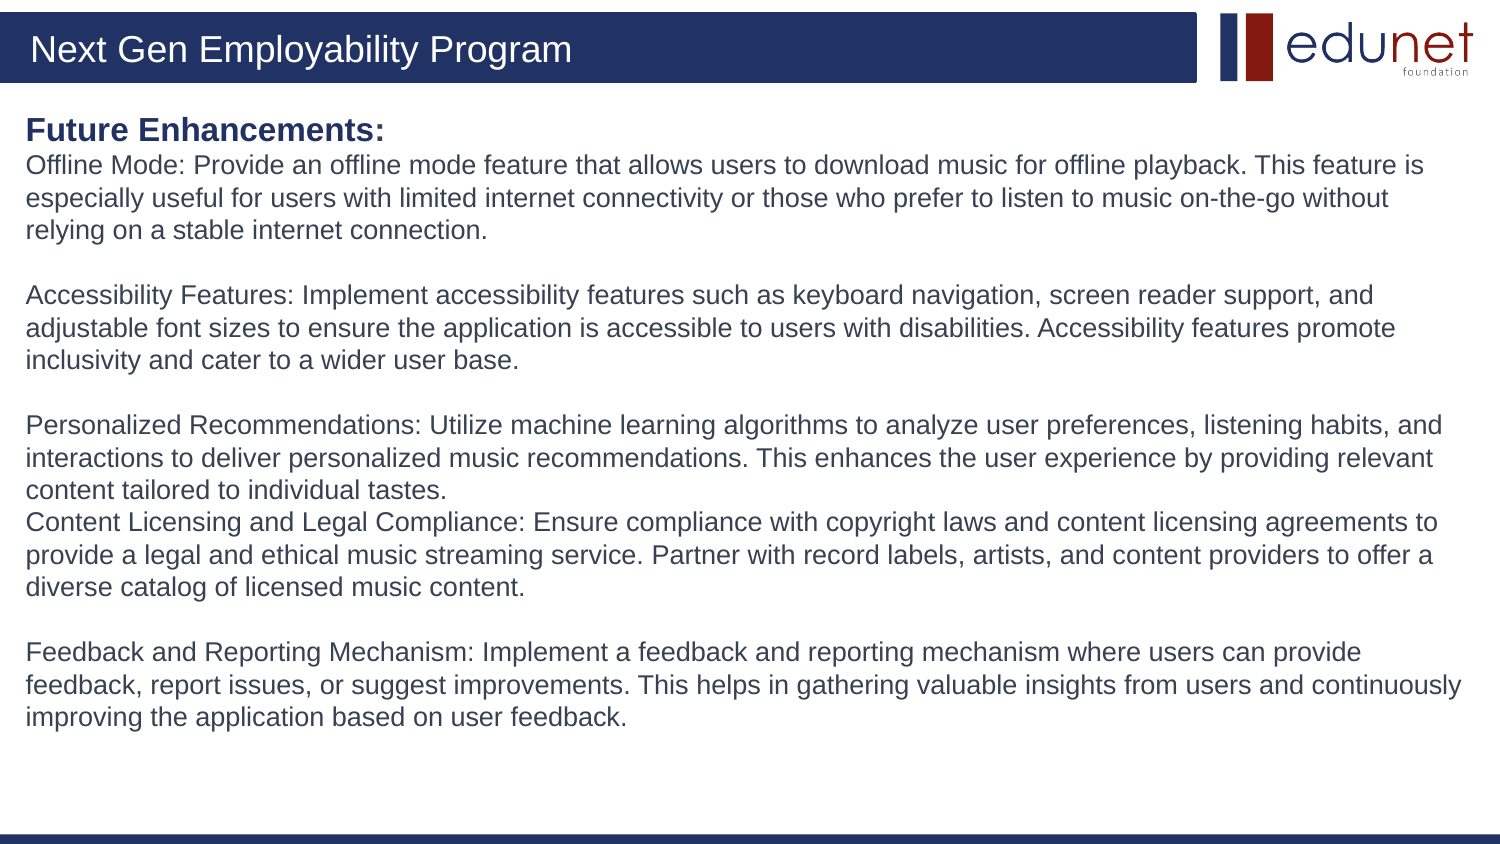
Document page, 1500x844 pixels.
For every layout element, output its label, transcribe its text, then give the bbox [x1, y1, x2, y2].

picture [1279, 14, 1482, 83]
title Future Enhancements: Offline Mode: Provide an offline mode feature that allows users to download music for offline playback. This feature is especially useful for users with limited internet connectivity or those who prefer to listen to music on-the-go without relying on a stable internet connection. Accessibility Features: Implement accessibility features such as keyboard navigation, screen reader support, and adjustable font sizes to ensure the application is accessible to users with disabilities. Accessibility features promote inclusivity and cater to a wider user base. Personalized Recommendations: Utilize machine learning algorithms to analyze user preferences, listening habits, and interactions to deliver personalized music recommendations. This enhances the user experience by providing relevant content tailored to individual tastes. Content Licensing and Legal Compliance: Ensure compliance with copyright laws and content licensing agreements to provide a legal and ethical music streaming service. Partner with record labels, artists, and content providers to offer a diverse catalog of licensed music content. Feedback and Reporting Mechanism: Implement a feedback and reporting mechanism where users can provide feedback, report issues, or suggest improvements. This helps in gathering valuable insights from users and continuously improving the application based on user feedback. [25, 245, 1475, 757]
